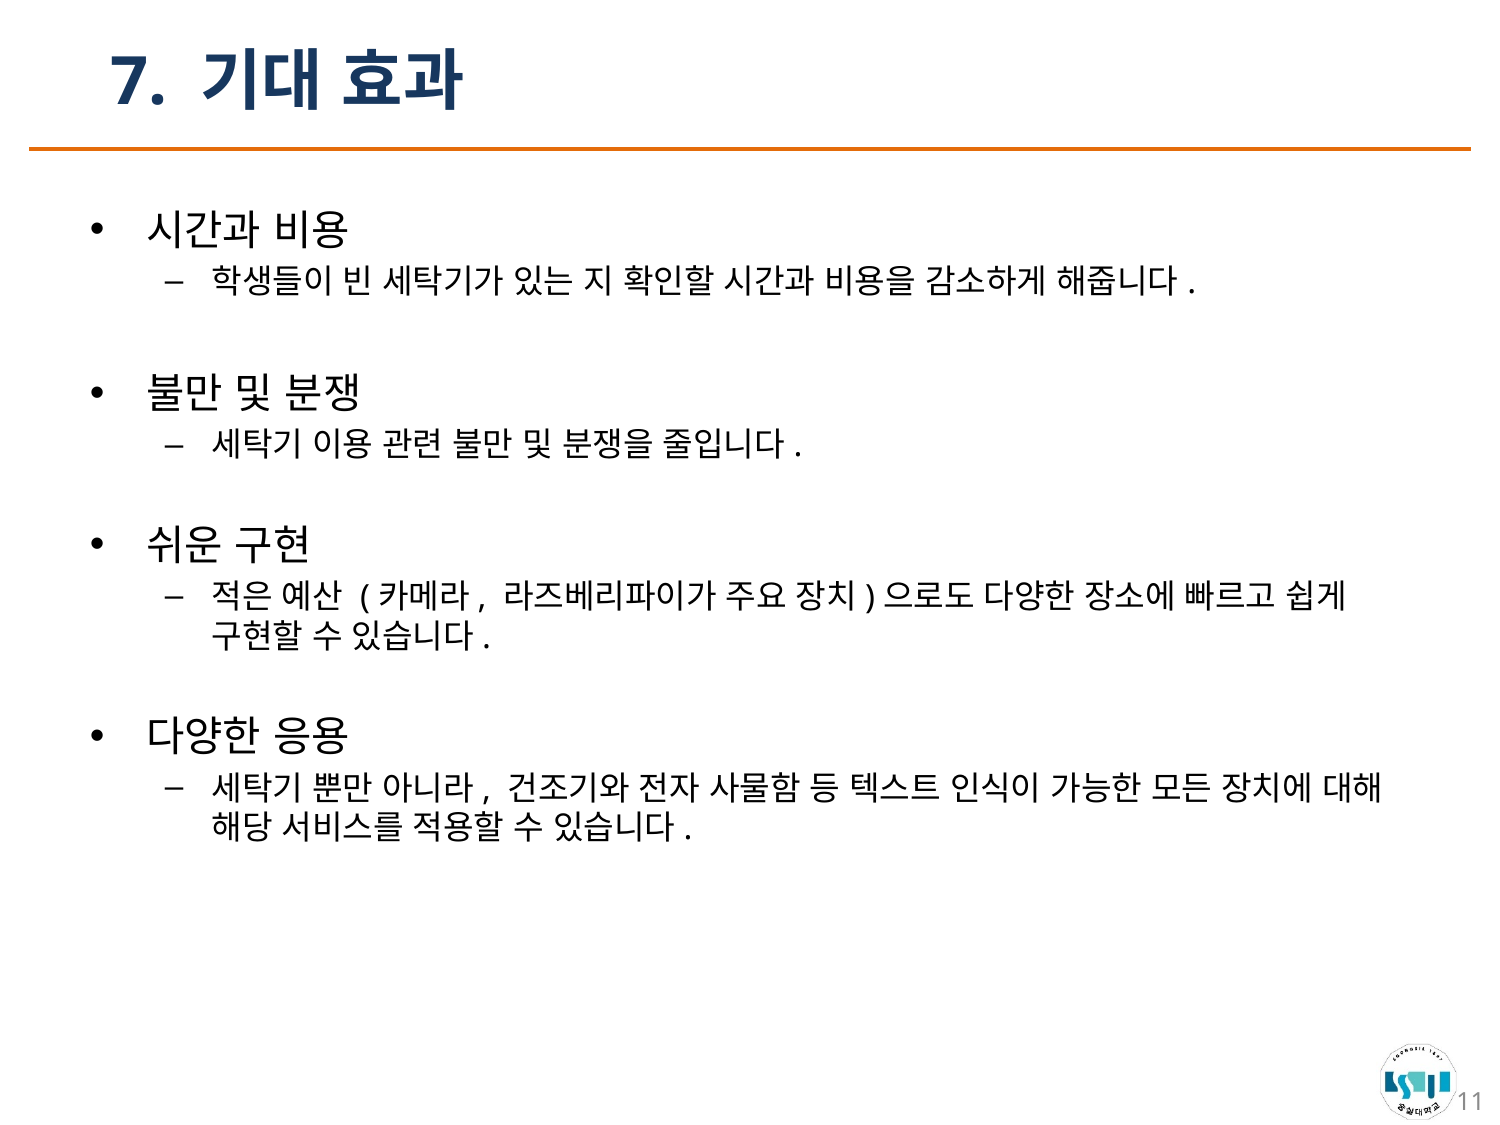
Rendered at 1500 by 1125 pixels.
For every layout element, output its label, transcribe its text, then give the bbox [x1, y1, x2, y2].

text_box 7. 기대 효과 [95, 30, 480, 126]
slide_number 11 [1149, 1082, 1500, 1124]
picture [1376, 1040, 1459, 1082]
list 시간과 비용 학생들이 빈 세탁기가 있는 지 확인할 시간과 비용을 감소하게 해줍니다. 불만 및 분쟁 세탁기 이용 관련 불만 및 분쟁을 줄입니다. 쉬운 구현 적은 예산 (카메라, 라즈베리파이가 주요 장치)으로도 다양한 장소에 빠르고 쉽게 구현할 수 있습니다. 다양한 응용 세탁기 뿐만 아니라, 건조기와 전자 사물함 등 텍스트 인식이 가능한 모든 장치에 대해 해당 서비스를 적용할 수 있습니다. [75, 196, 1425, 1005]
